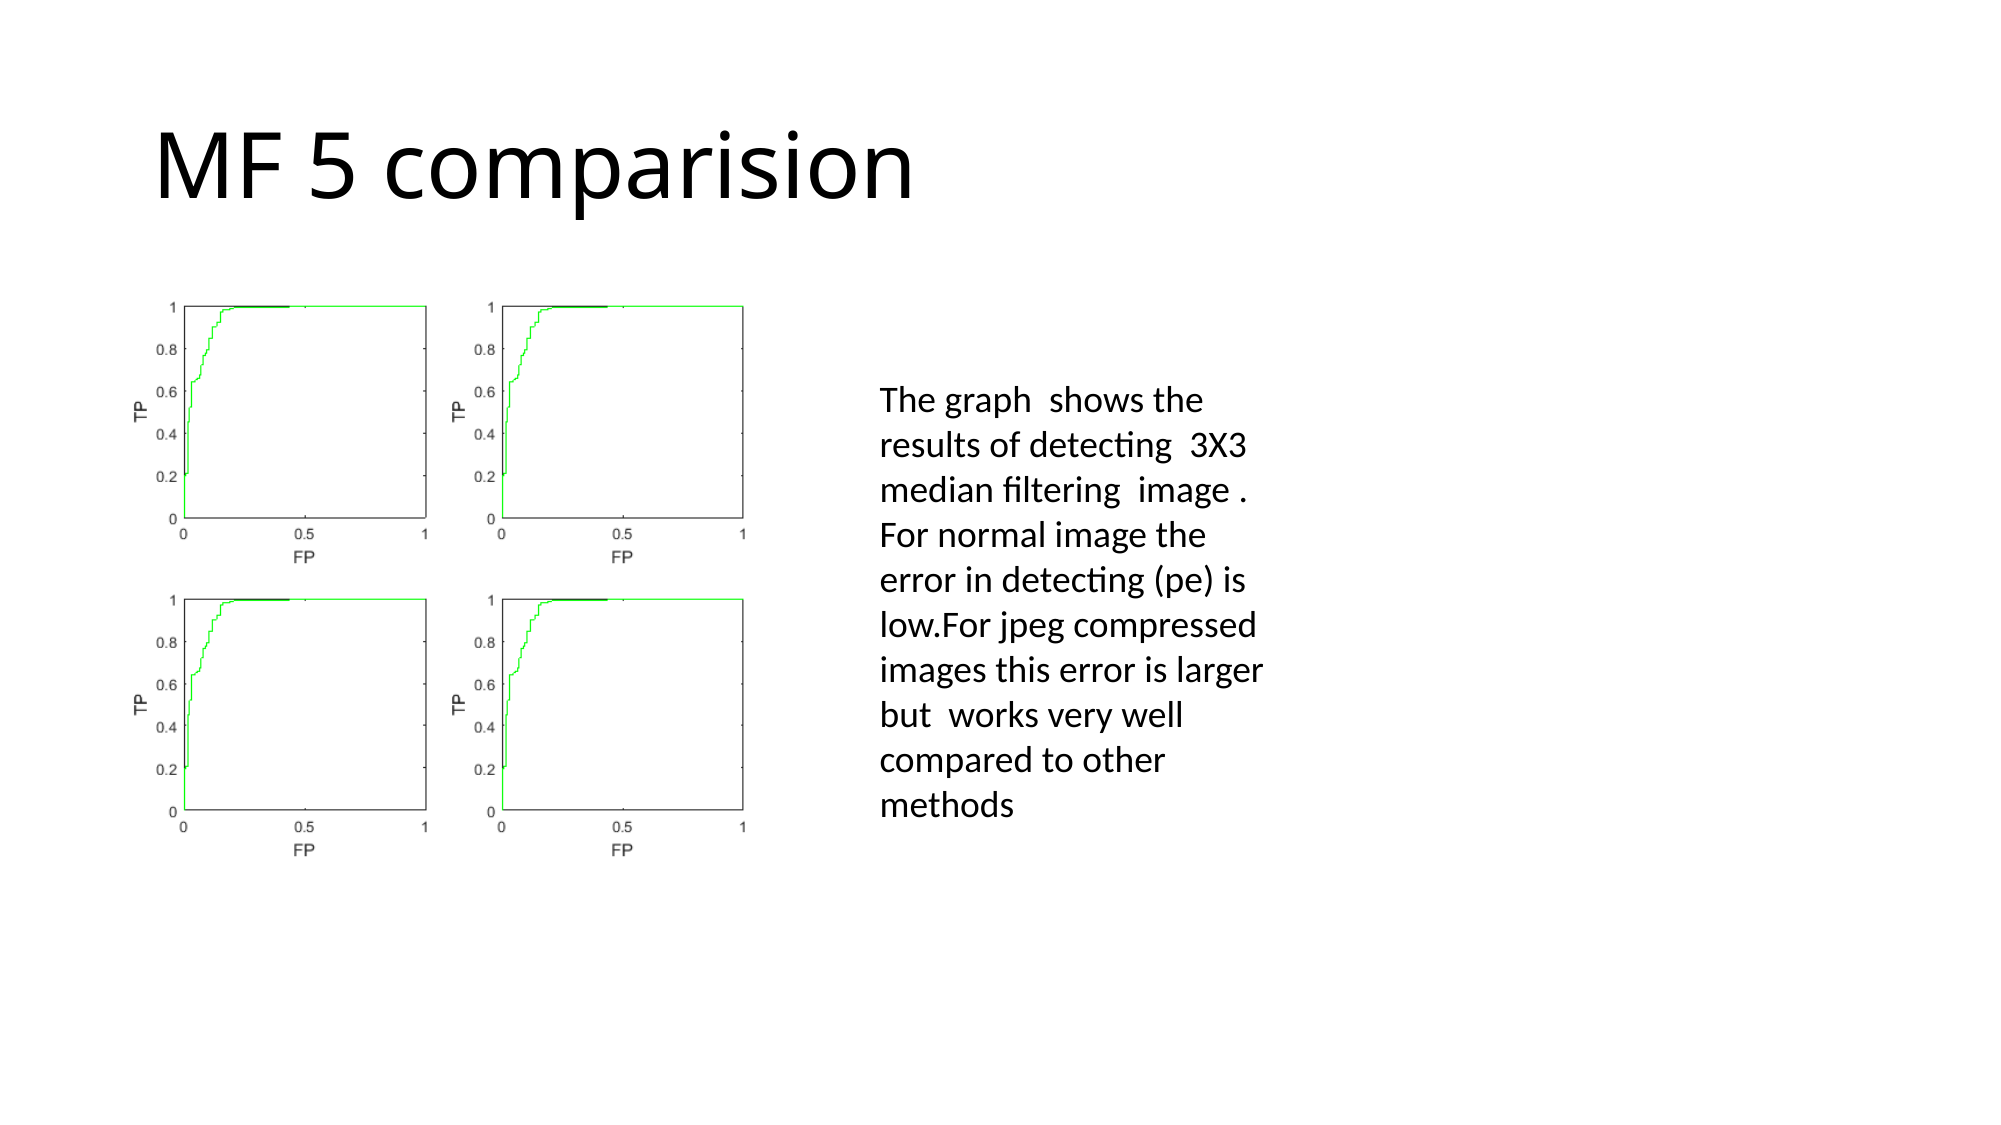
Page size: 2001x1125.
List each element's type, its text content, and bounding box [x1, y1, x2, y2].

title MF 5 comparision [137, 59, 1863, 278]
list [90, 260, 812, 878]
text_box The graph shows the results of detecting 3X3 median filtering image . For normal image the error in detecting (pe) is low.For jpeg compressed images this error is larger but works very well compared to other methods [864, 367, 1291, 833]
